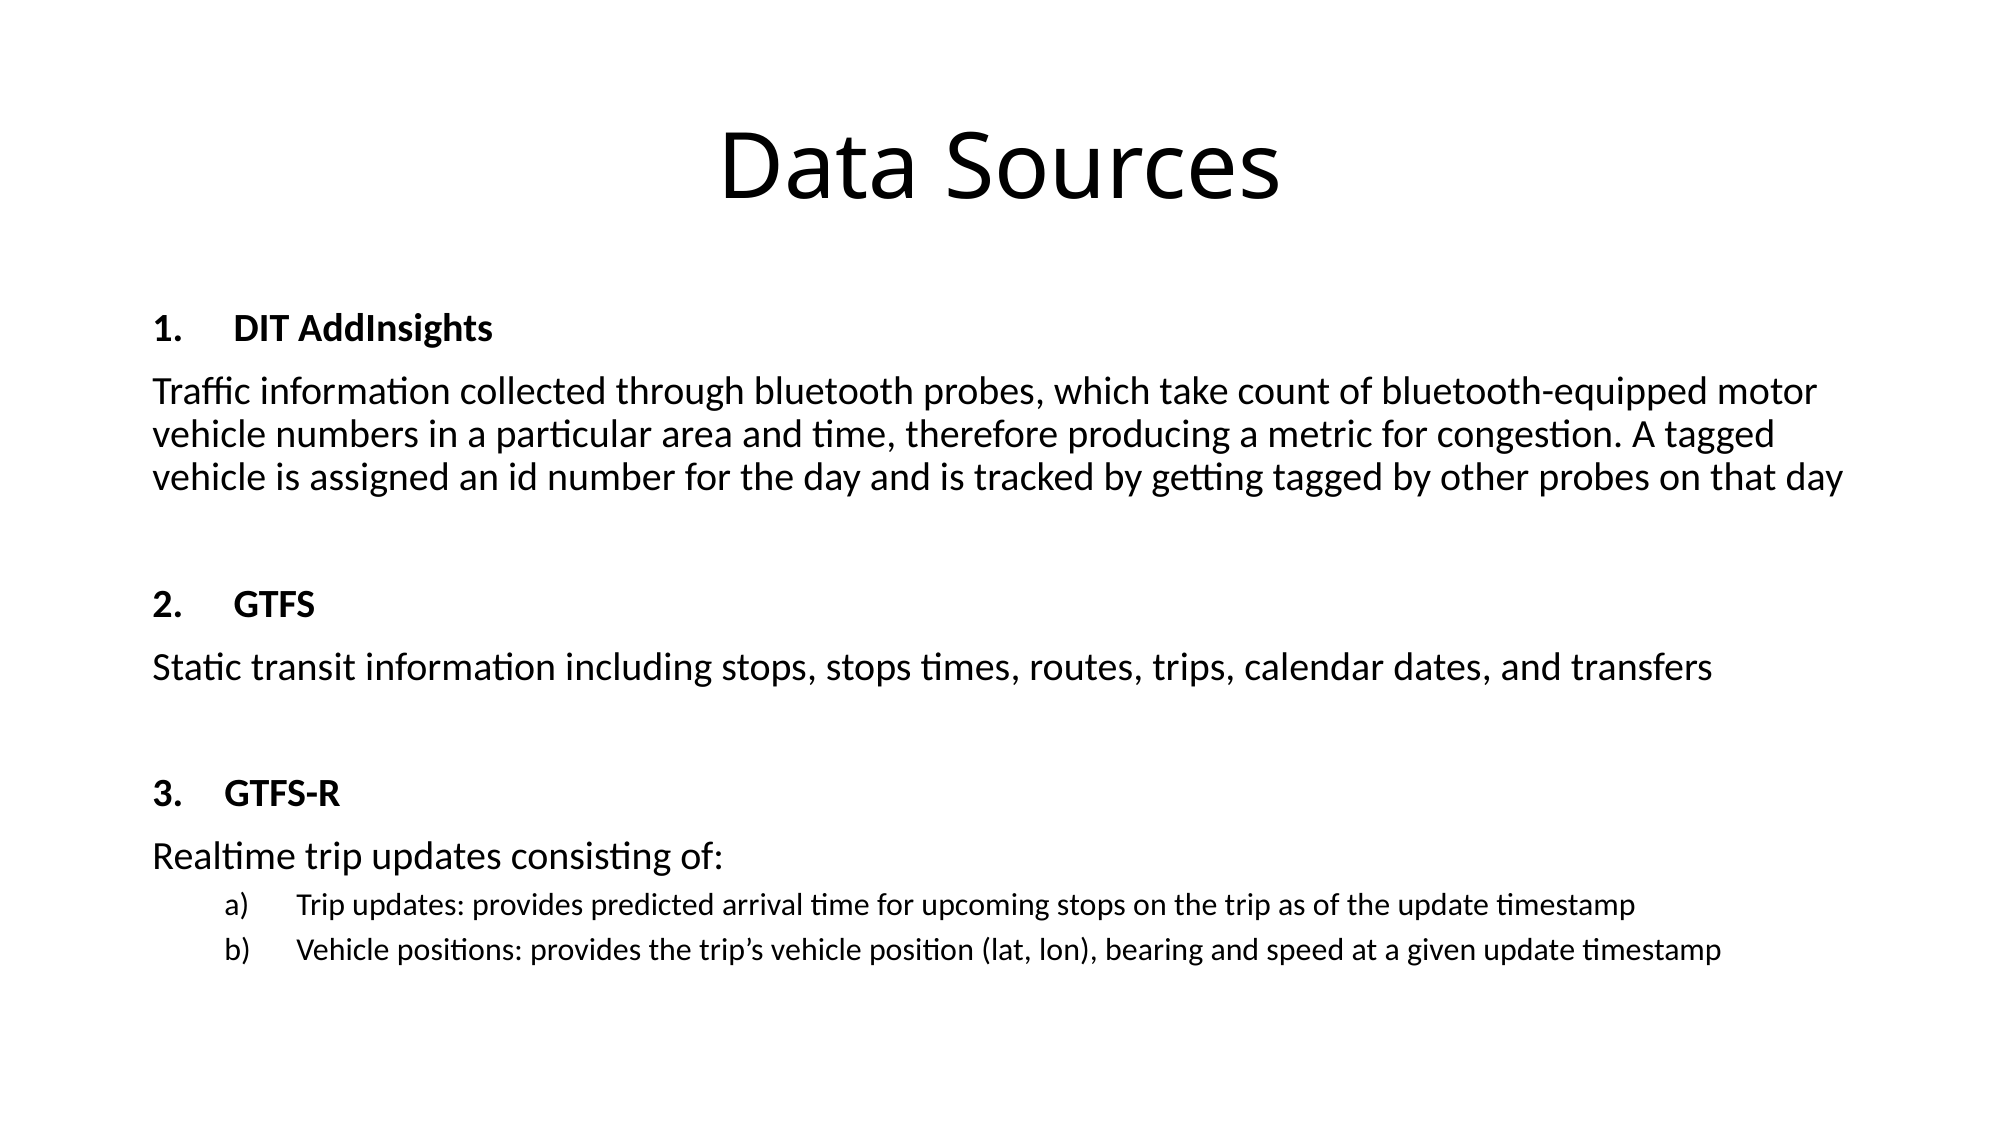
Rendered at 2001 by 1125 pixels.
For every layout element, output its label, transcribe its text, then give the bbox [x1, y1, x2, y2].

title Data Sources [137, 59, 1863, 278]
list DIT AddInsights Traffic information collected through bluetooth probes, which take count of bluetooth-equipped motor vehicle numbers in a particular area and time, therefore producing a metric for congestion. A tagged vehicle is assigned an id number for the day and is tracked by getting tagged by other probes on that day GTFS Static transit information including stops, stops times, routes, trips, calendar dates, and transfers GTFS-R Realtime trip updates consisting of: Trip updates: provides predicted arrival time for upcoming stops on the trip as of the update timestamp Vehicle positions: provides the trip’s vehicle position (lat, lon), bearing and speed at a given update timestamp [137, 299, 1863, 1014]
